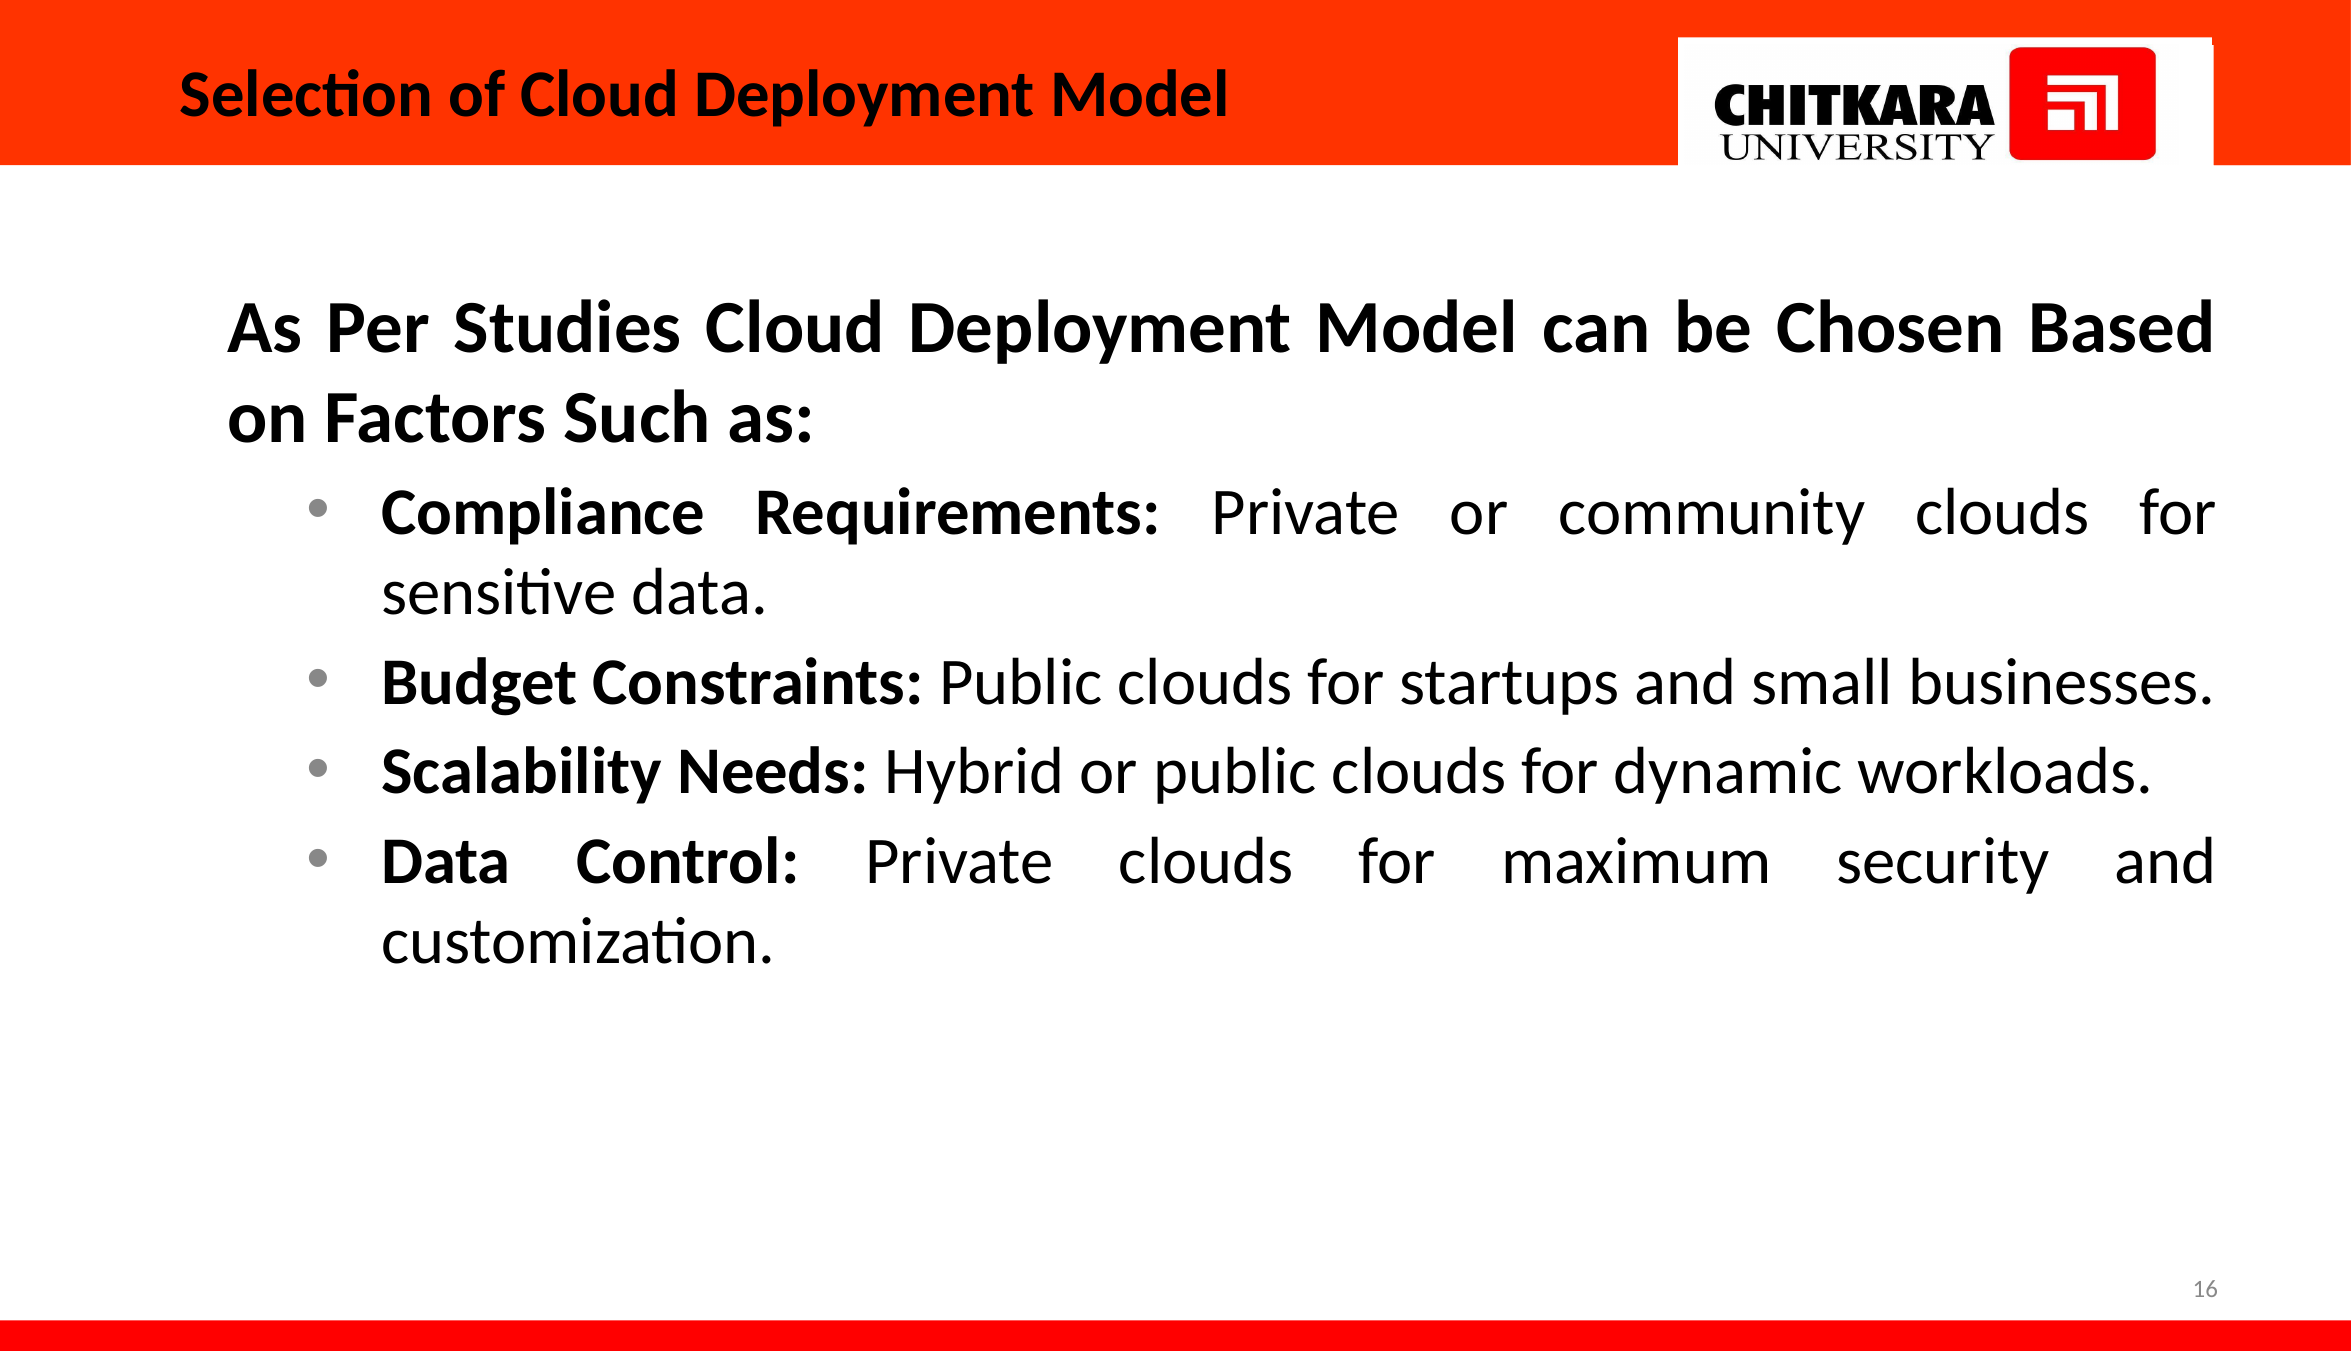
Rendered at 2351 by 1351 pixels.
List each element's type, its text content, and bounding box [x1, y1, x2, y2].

picture [1684, 44, 2179, 165]
subtitle As Per Studies Cloud Deployment Model can be Chosen Based on Factors Such as: Compliance Requirements: Private or community clouds for sensitive data. Budget Constraints: Public clouds for startups and small businesses. Scalability Needs: Hybrid or public clouds for dynamic workloads. Data Control: Private clouds for maximum security and customization. [137, 270, 2234, 1201]
slide_number ‹#› [1684, 1251, 2234, 1324]
title Selection of Cloud Deployment Model [0, 0, 1411, 181]
